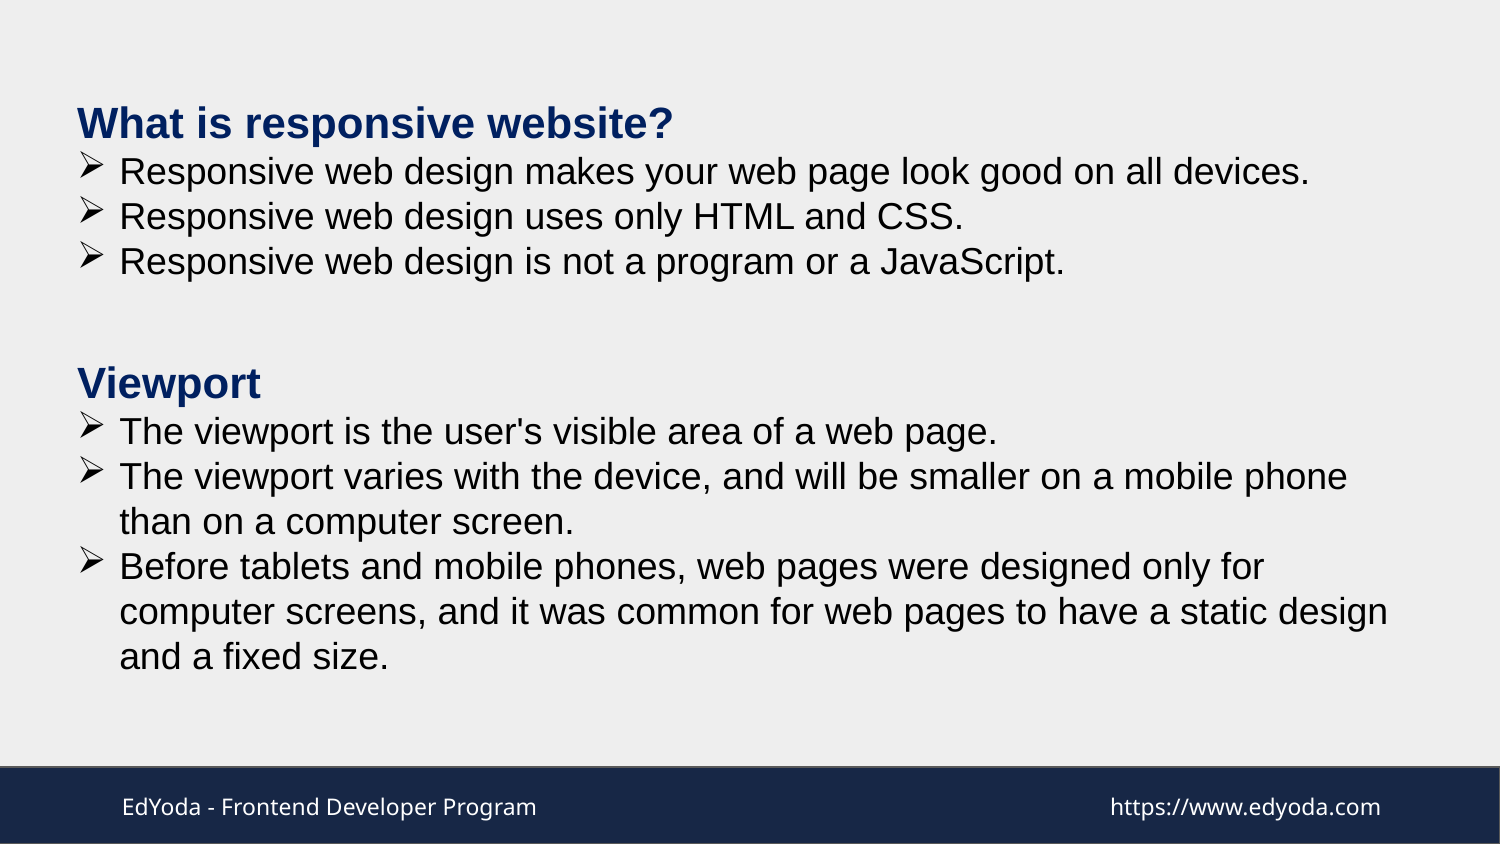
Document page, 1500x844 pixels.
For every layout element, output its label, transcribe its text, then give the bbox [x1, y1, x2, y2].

text_box [0, 767, 1500, 844]
text_box What is responsive website? Responsive web design makes your web page look good on all devices. Responsive web design uses only HTML and CSS. Responsive web design is not a program or a JavaScript. [62, 87, 1492, 290]
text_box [106, 776, 1398, 834]
text_box Viewport The viewport is the user's visible area of a web page. The viewport varies with the device, and will be smaller on a mobile phone than on a computer screen. Before tablets and mobile phones, web pages were designed only for computer screens, and it was common for web pages to have a static design and a fixed size. [62, 347, 1417, 685]
